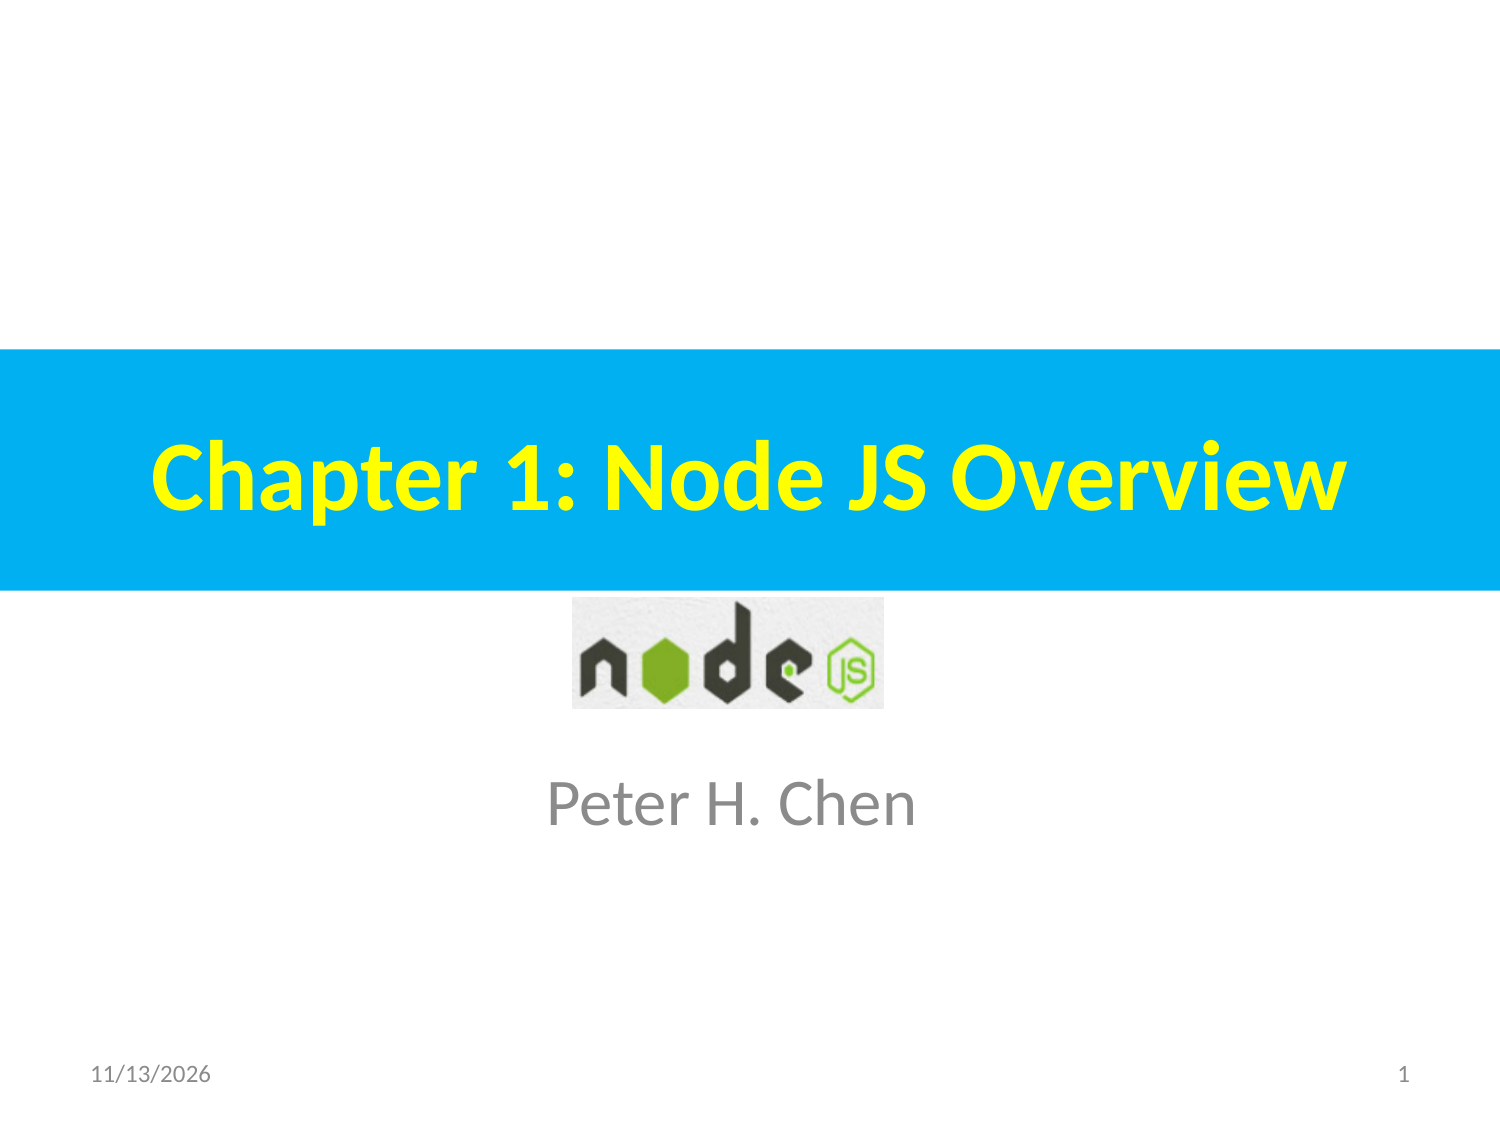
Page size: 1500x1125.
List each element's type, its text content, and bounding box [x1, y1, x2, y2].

subtitle Peter H. Chen [206, 751, 1257, 866]
title Chapter 1: Node JS Overview [0, 349, 1500, 591]
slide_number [75, 1042, 425, 1103]
slide_number 1 [1074, 1042, 1425, 1103]
picture [572, 597, 884, 710]
